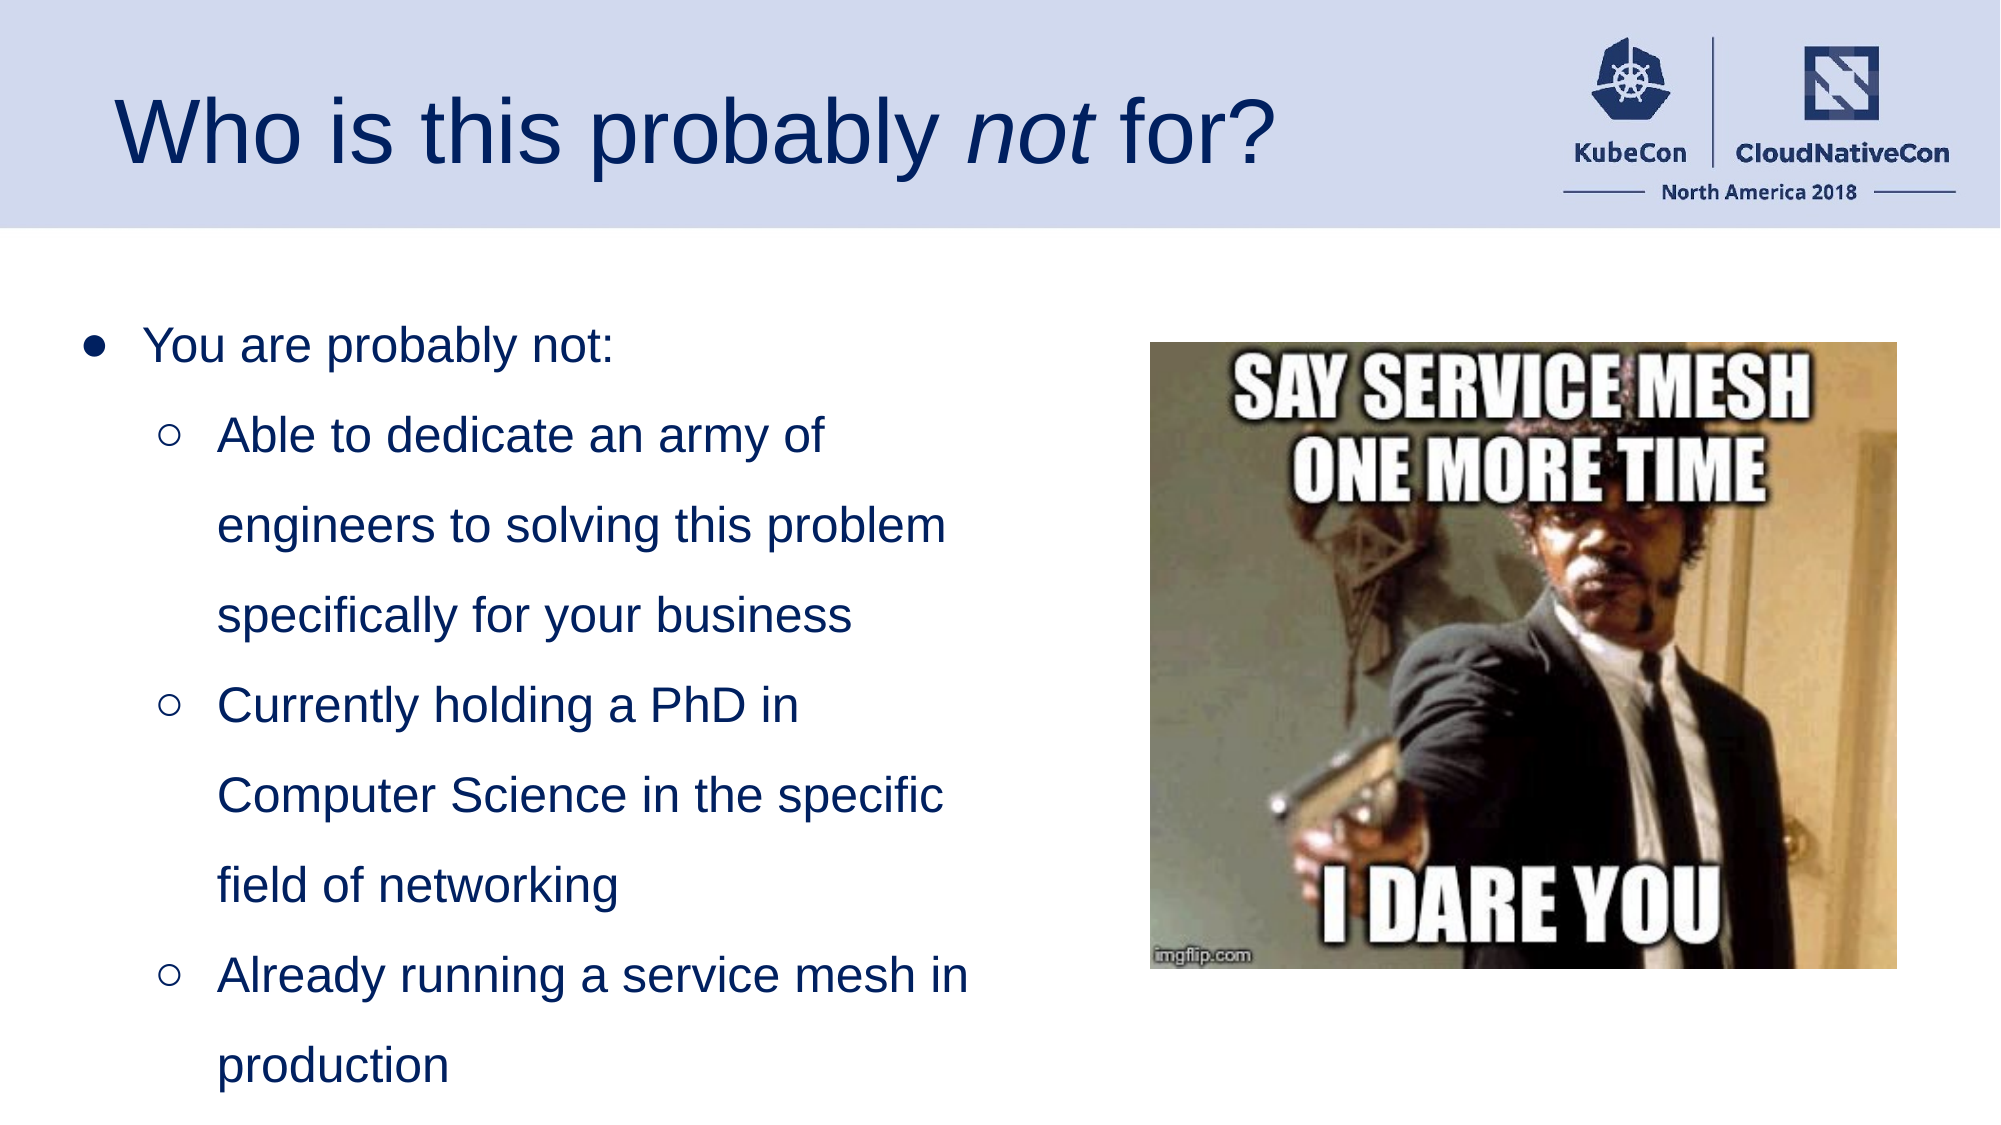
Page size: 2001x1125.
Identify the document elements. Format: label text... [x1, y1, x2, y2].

text_box You are probably not: Able to dedicate an army of engineers to solving this problem specifically for your business Currently holding a PhD in Computer Science in the specific field of networking Already running a service mesh in production [51, 267, 1002, 1063]
picture [0, 0, 2001, 1125]
title Who is this probably not for? [99, 1, 1825, 265]
